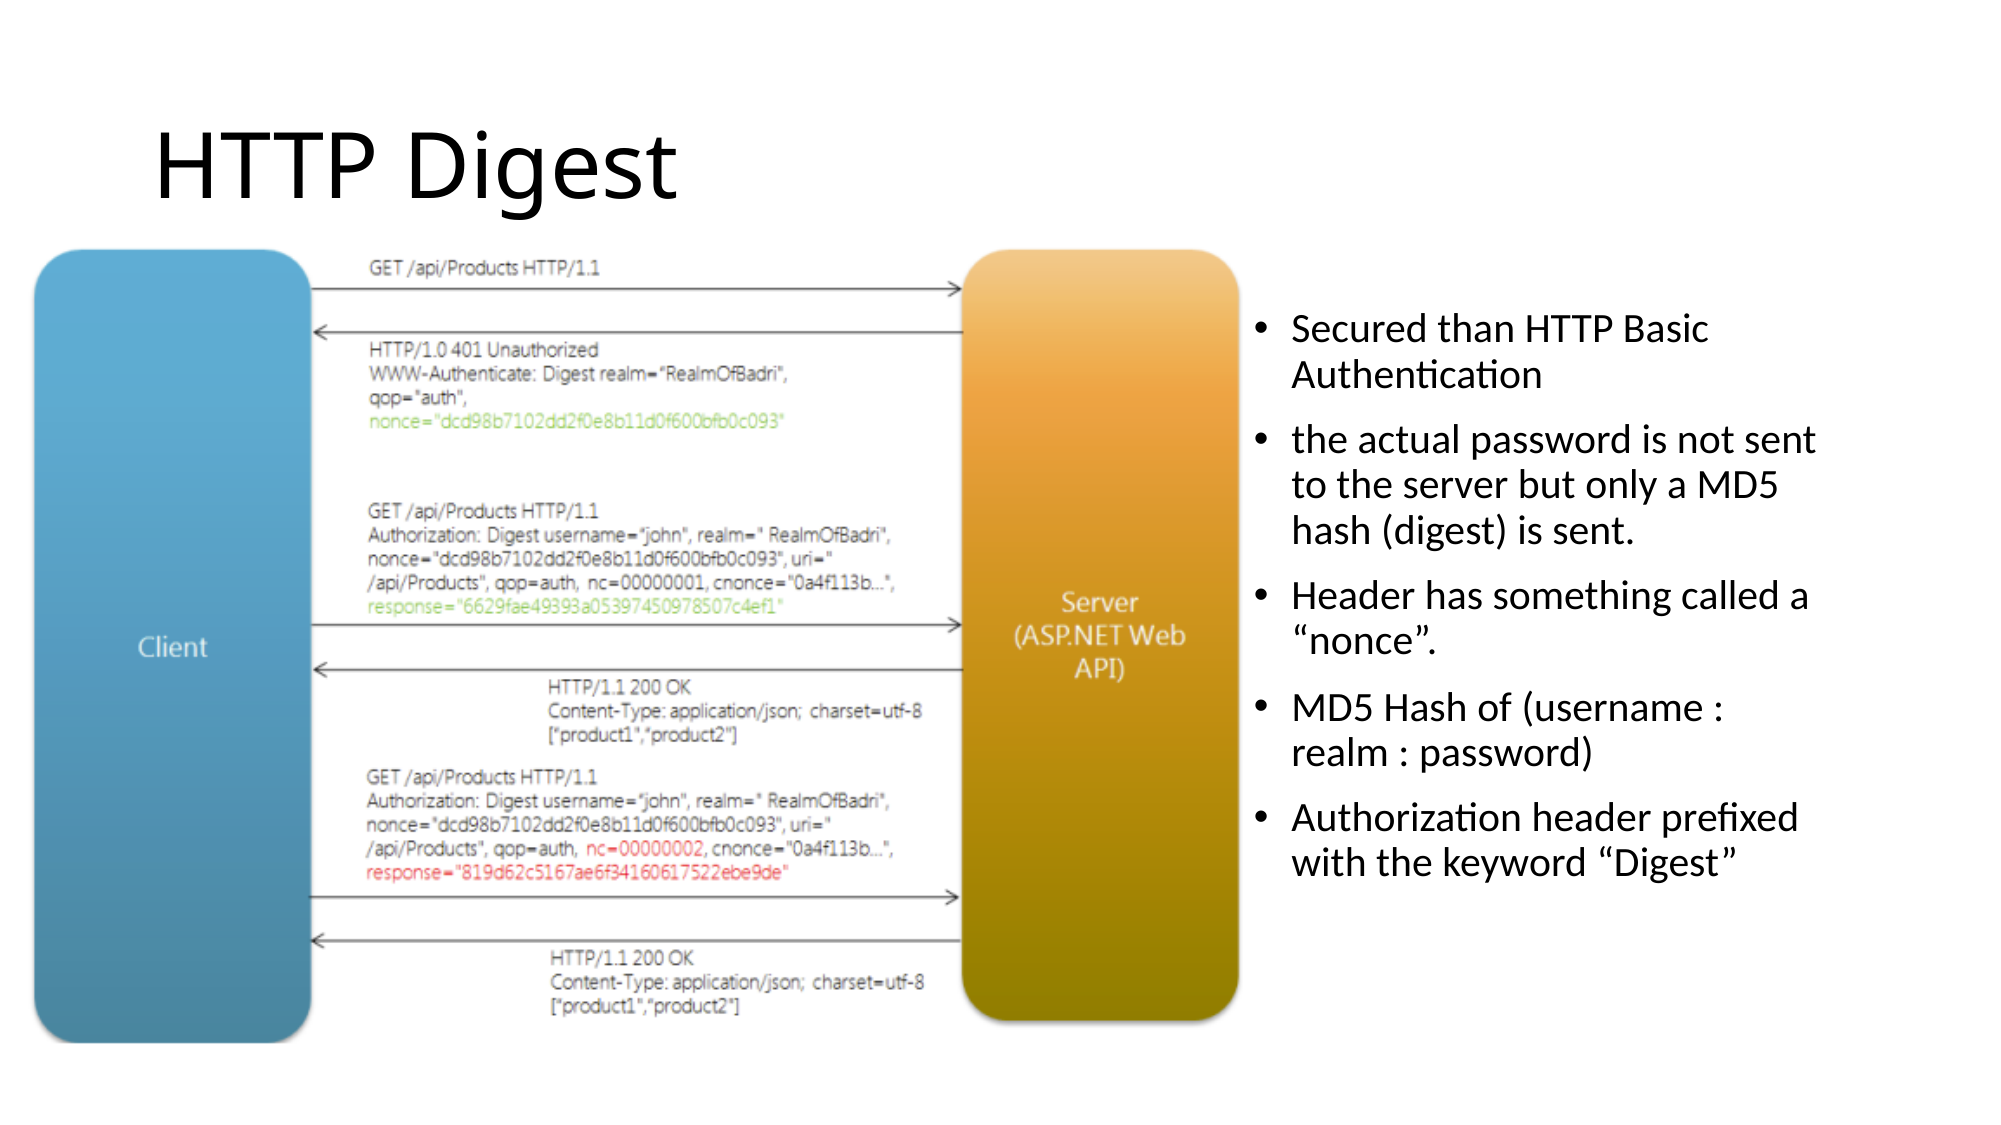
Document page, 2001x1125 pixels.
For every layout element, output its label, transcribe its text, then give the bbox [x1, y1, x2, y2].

picture [24, 212, 1269, 1066]
list Secured than HTTP Basic Authentication the actual password is not sent to the server but only a MD5 hash (digest) is sent. Header has something called a “nonce”. MD5 Hash of (username : realm : password) Authorization header prefixed with the keyword “Digest” [1269, 299, 1863, 1014]
title HTTP Digest [137, 59, 1863, 278]
